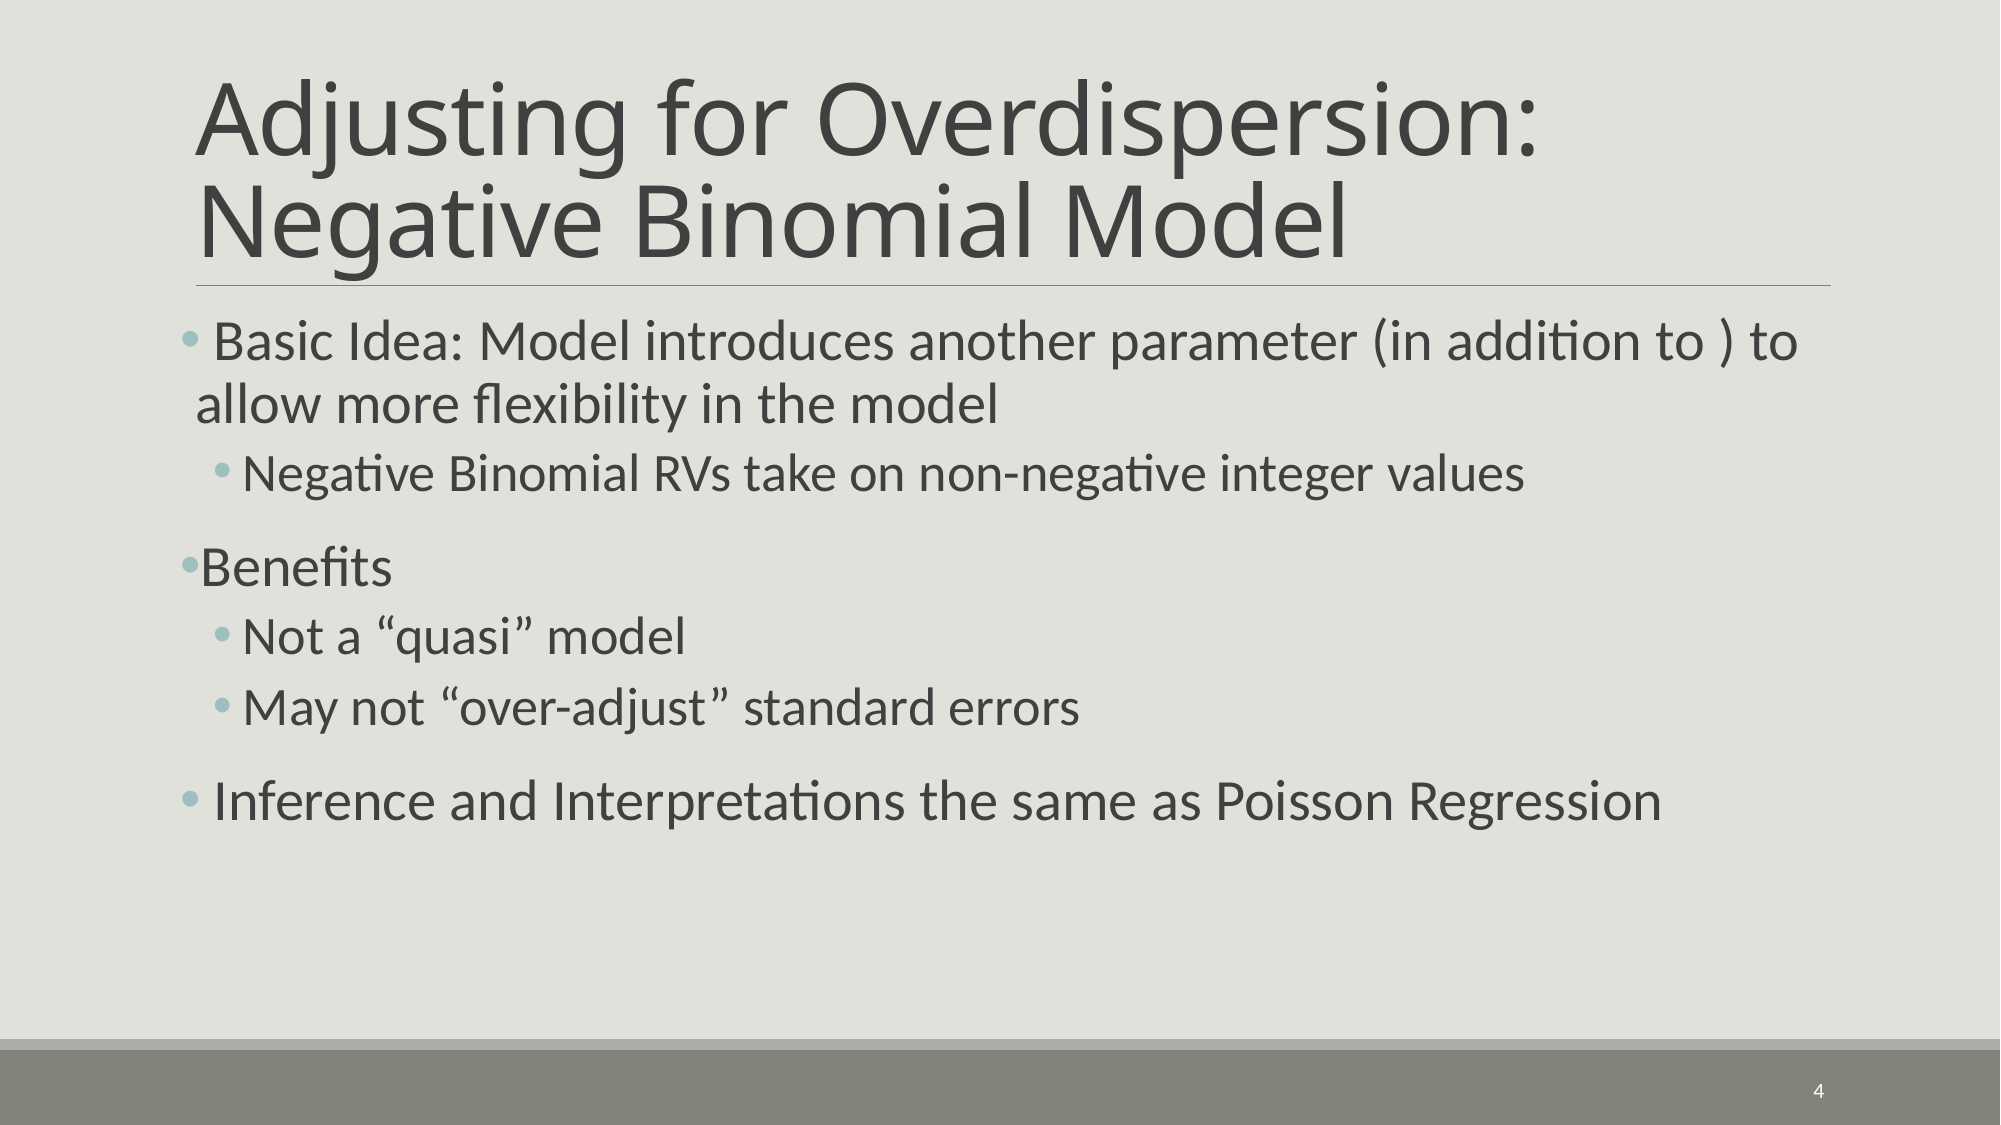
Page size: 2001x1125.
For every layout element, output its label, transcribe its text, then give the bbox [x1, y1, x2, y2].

slide_number 4 [1624, 1059, 1840, 1120]
title Adjusting for Overdispersion: Negative Binomial Model [180, 47, 1830, 285]
